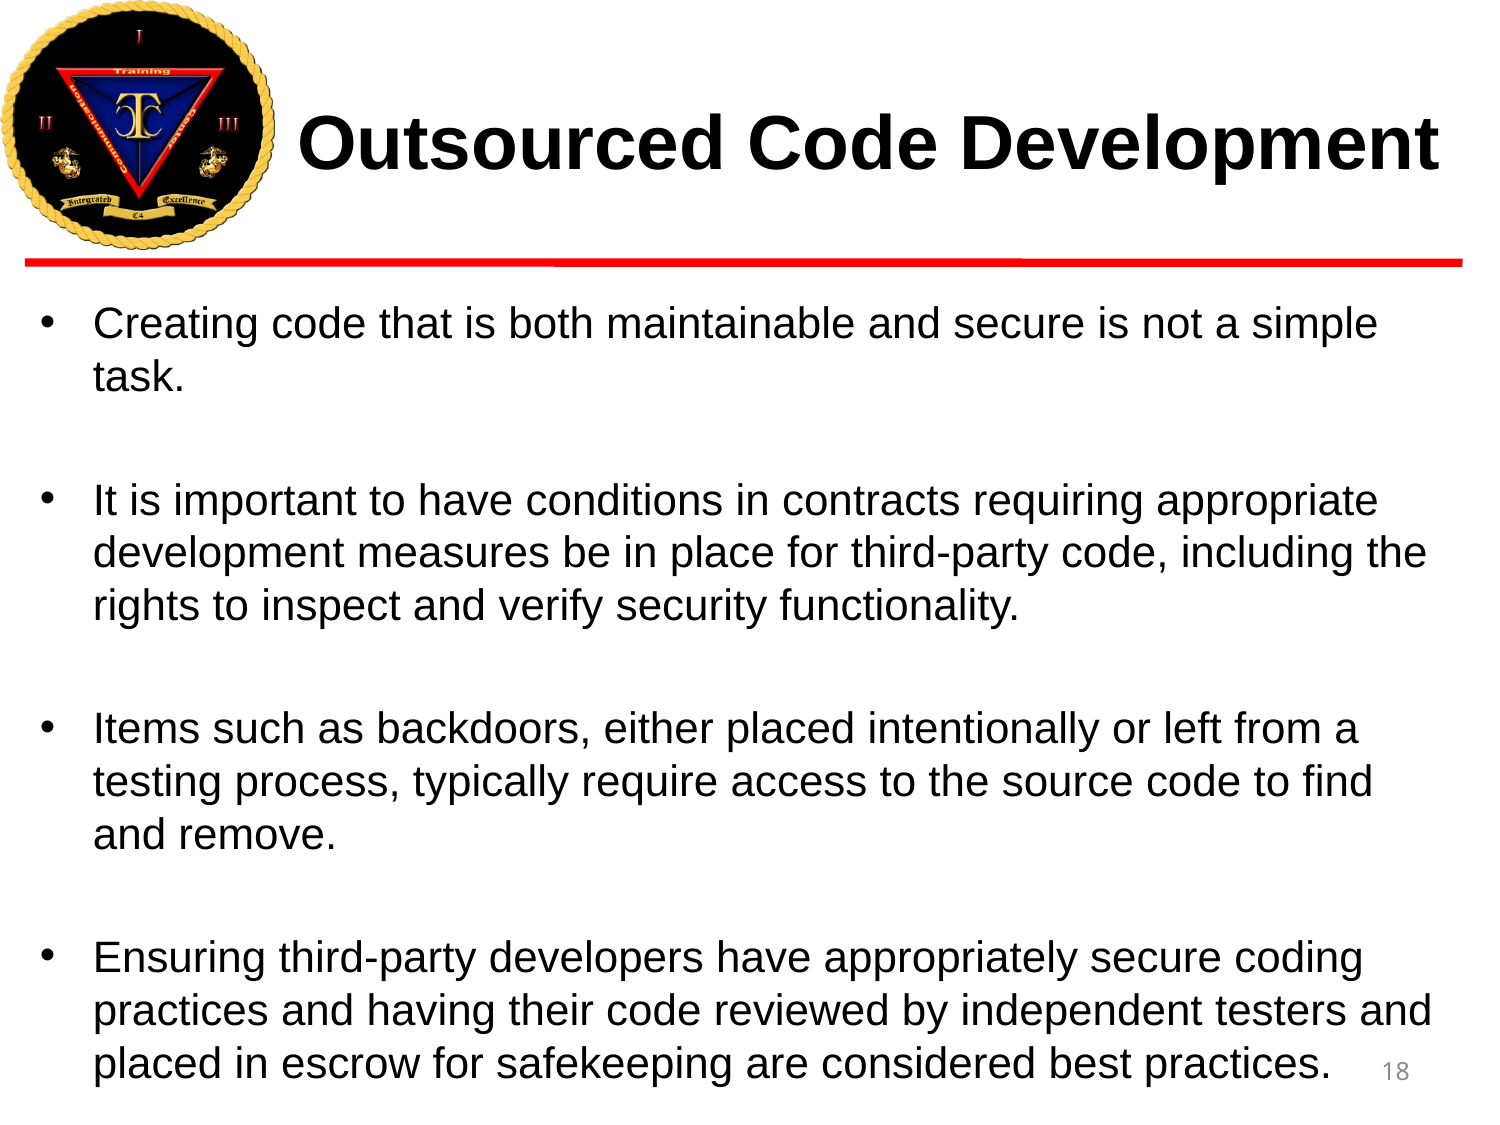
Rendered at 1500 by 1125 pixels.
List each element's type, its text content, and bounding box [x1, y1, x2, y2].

picture [0, 0, 275, 250]
title Outsourced Code Development [274, 44, 1463, 233]
slide_number 18 [1074, 1042, 1425, 1103]
list Creating code that is both maintainable and secure is not a simple task. It is important to have conditions in contracts requiring appropriate development measures be in place for third-party code, including the rights to inspect and verify security functionality. Items such as backdoors, either placed intentionally or left from a testing process, typically require access to the source code to find and remove. Ensuring third-party developers have appropriately secure coding practices and having their code reviewed by independent testers and placed in escrow for safekeeping are considered best practices. [24, 287, 1463, 1125]
